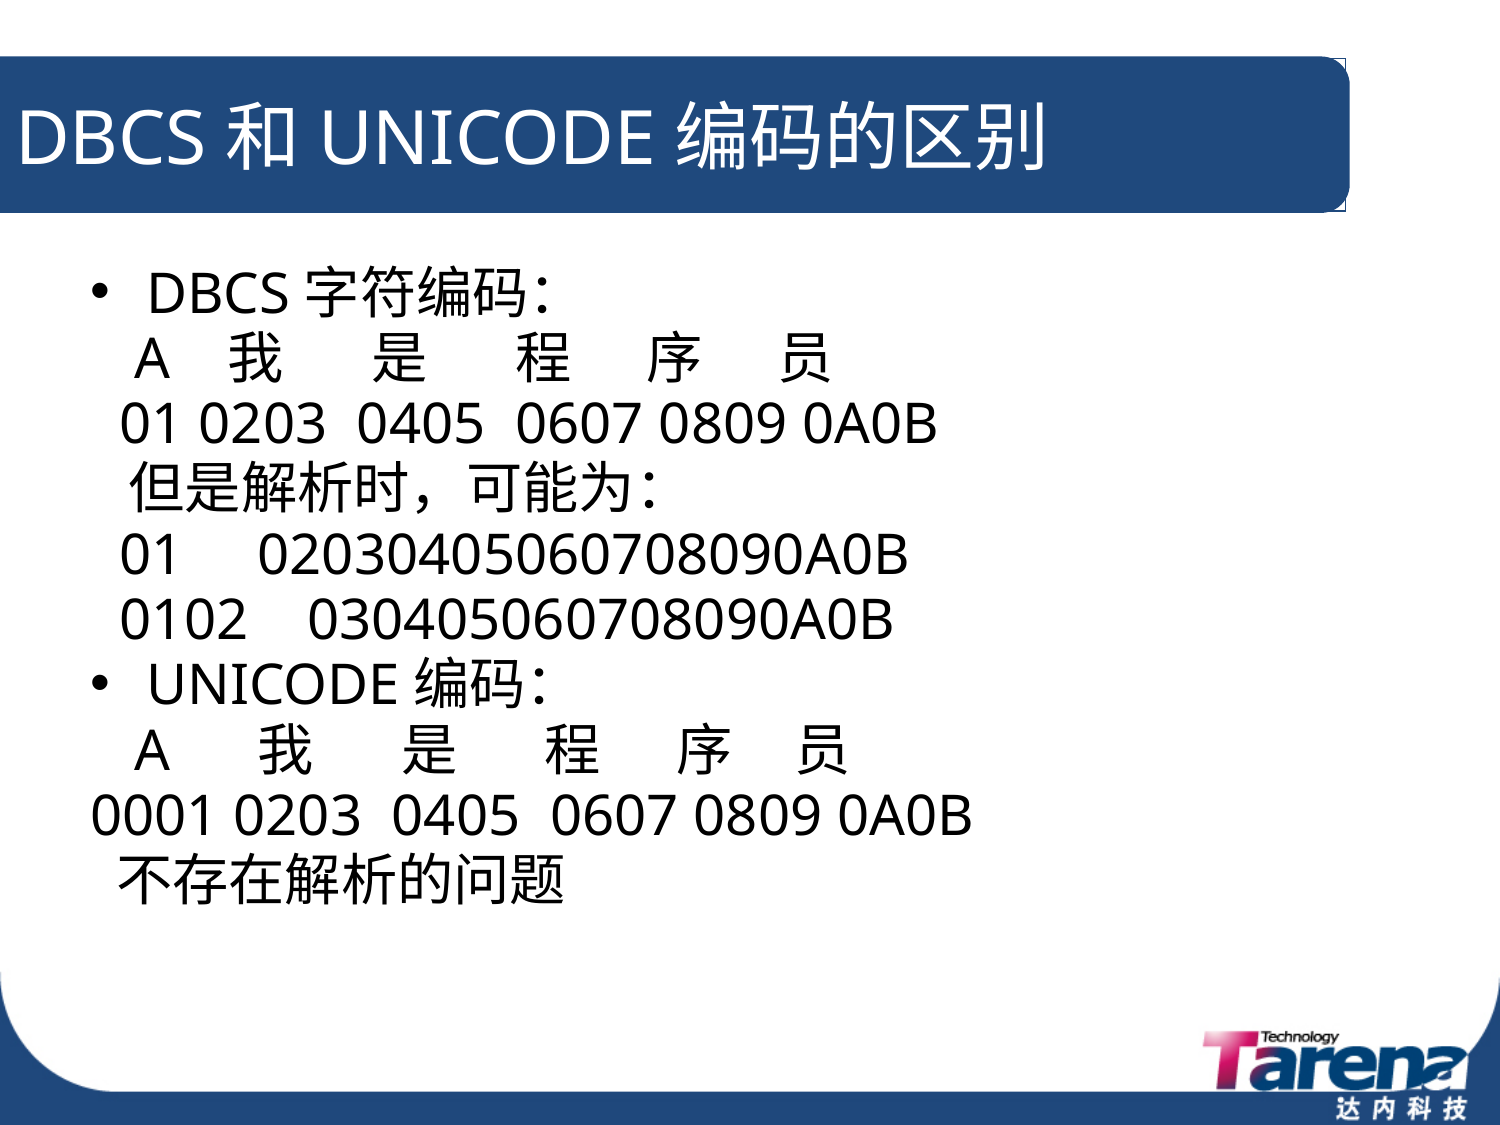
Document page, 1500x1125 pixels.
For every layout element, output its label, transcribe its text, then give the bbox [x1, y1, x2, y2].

list DBCS字符编码： A 我 是 程 序 员 01 0203 0405 0607 0809 0A0B 但是解析时，可能为： 01 02030405060708090A0B 0102 030405060708090A0B UNICODE编码： A 我 是 程 序 员 0001 0203 0405 0607 0809 0A0B 不存在解析的问题 [74, 262, 1426, 1006]
picture [0, 0, 1500, 1125]
title DBCS和UNICODE编码的区别 [0, 58, 1346, 212]
